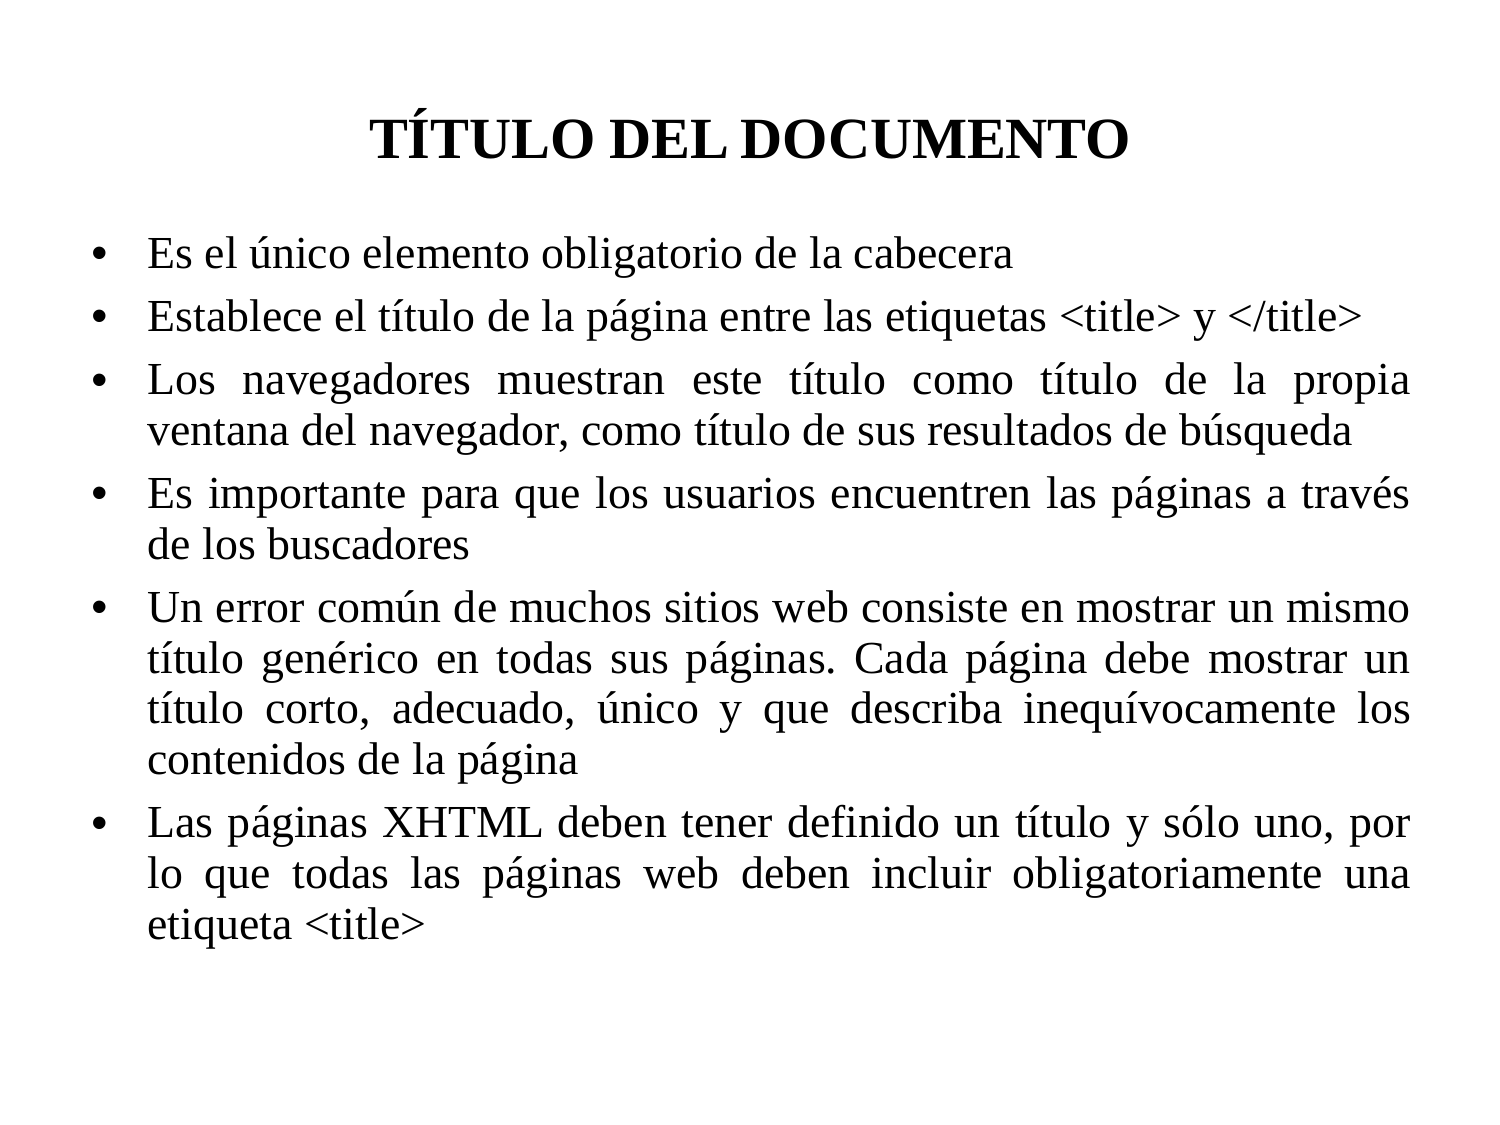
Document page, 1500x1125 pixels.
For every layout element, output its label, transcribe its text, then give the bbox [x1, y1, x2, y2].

text_box TÍTULO DEL DOCUMENTO [75, 45, 1425, 233]
text_box Es el único elemento obligatorio de la cabecera Establece el título de la página entre las etiquetas <title> y </title> Los navegadores muestran este título como título de la propia ventana del navegador, como título de sus resultados de búsqueda Es importante para que los usuarios encuentren las páginas a través de los buscadores Un error común de muchos sitios web consiste en mostrar un mismo título genérico en todas sus páginas. Cada página debe mostrar un título corto, adecuado, único y que describa inequívocamente los contenidos de la página Las páginas XHTML deben tener definido un título y sólo uno, por lo que todas las páginas web deben incluir obligatoriamente una etiqueta <title> [76, 219, 1427, 1024]
